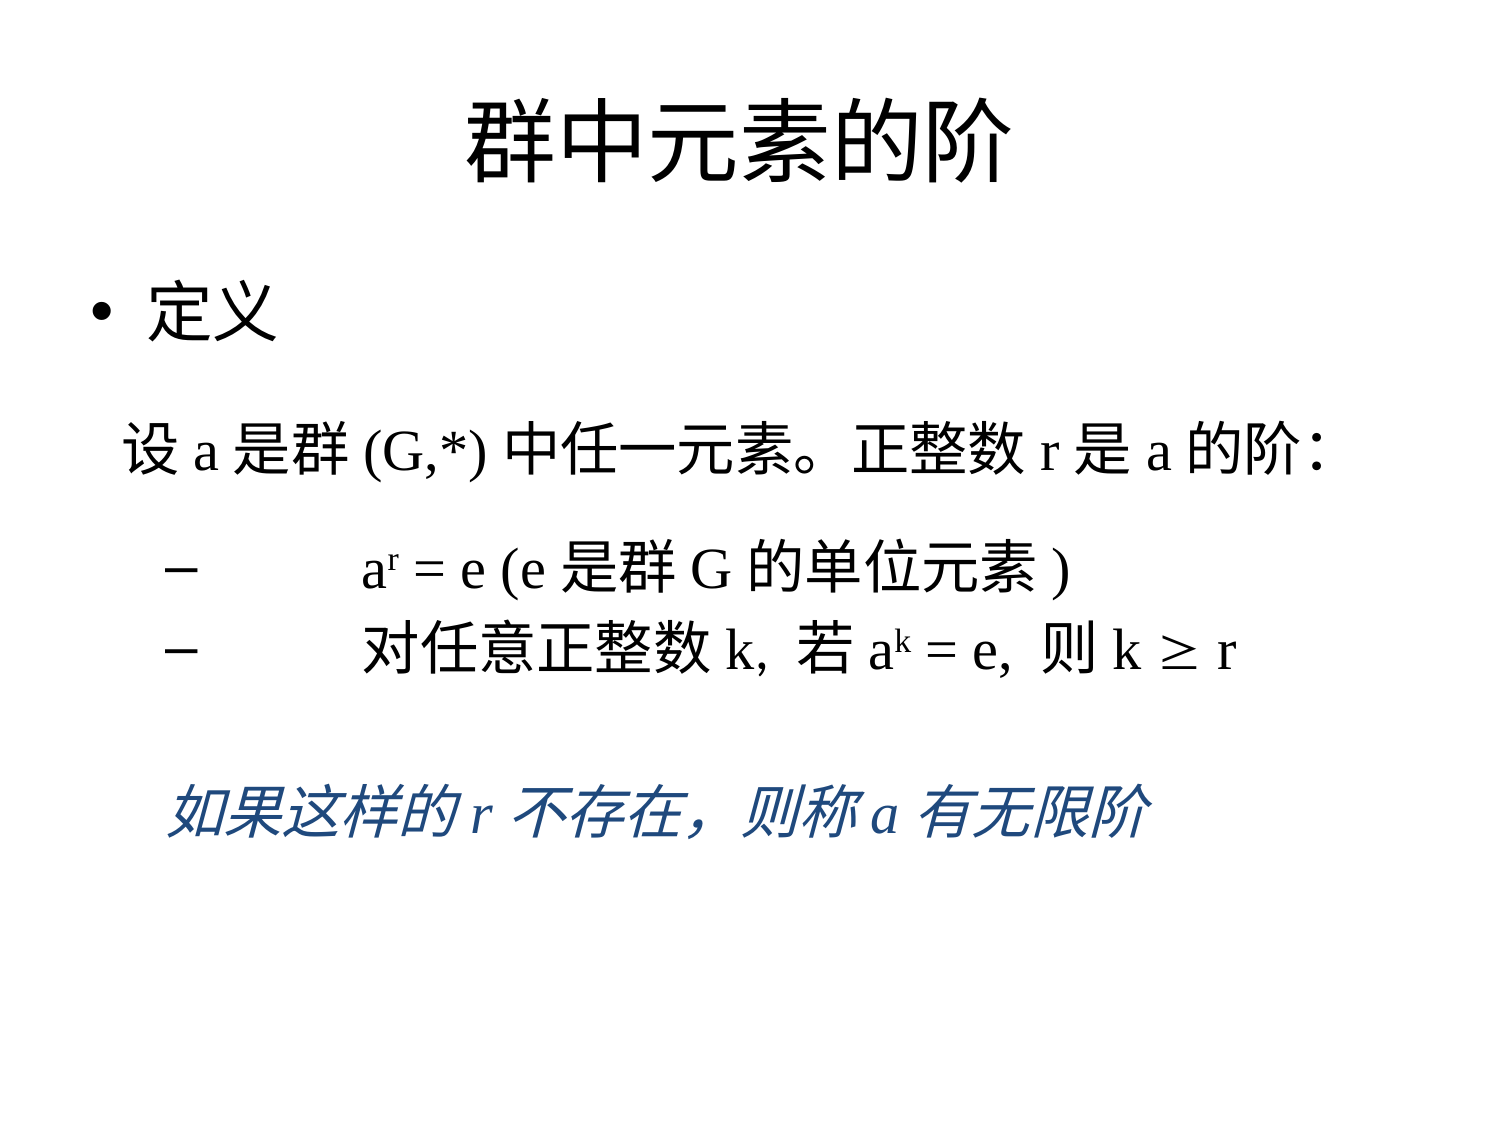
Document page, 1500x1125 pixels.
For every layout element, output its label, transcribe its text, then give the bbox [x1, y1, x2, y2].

title 群中元素的阶 [75, 45, 1425, 233]
list 定义 设a是群(G,*)中任一元素。正整数r是a的阶： ar = e (e是群G的单位元素) 对任意正整数k, 若ak = e, 则k  r 如果这样的r不存在，则称a有无限阶 [75, 262, 1425, 1005]
